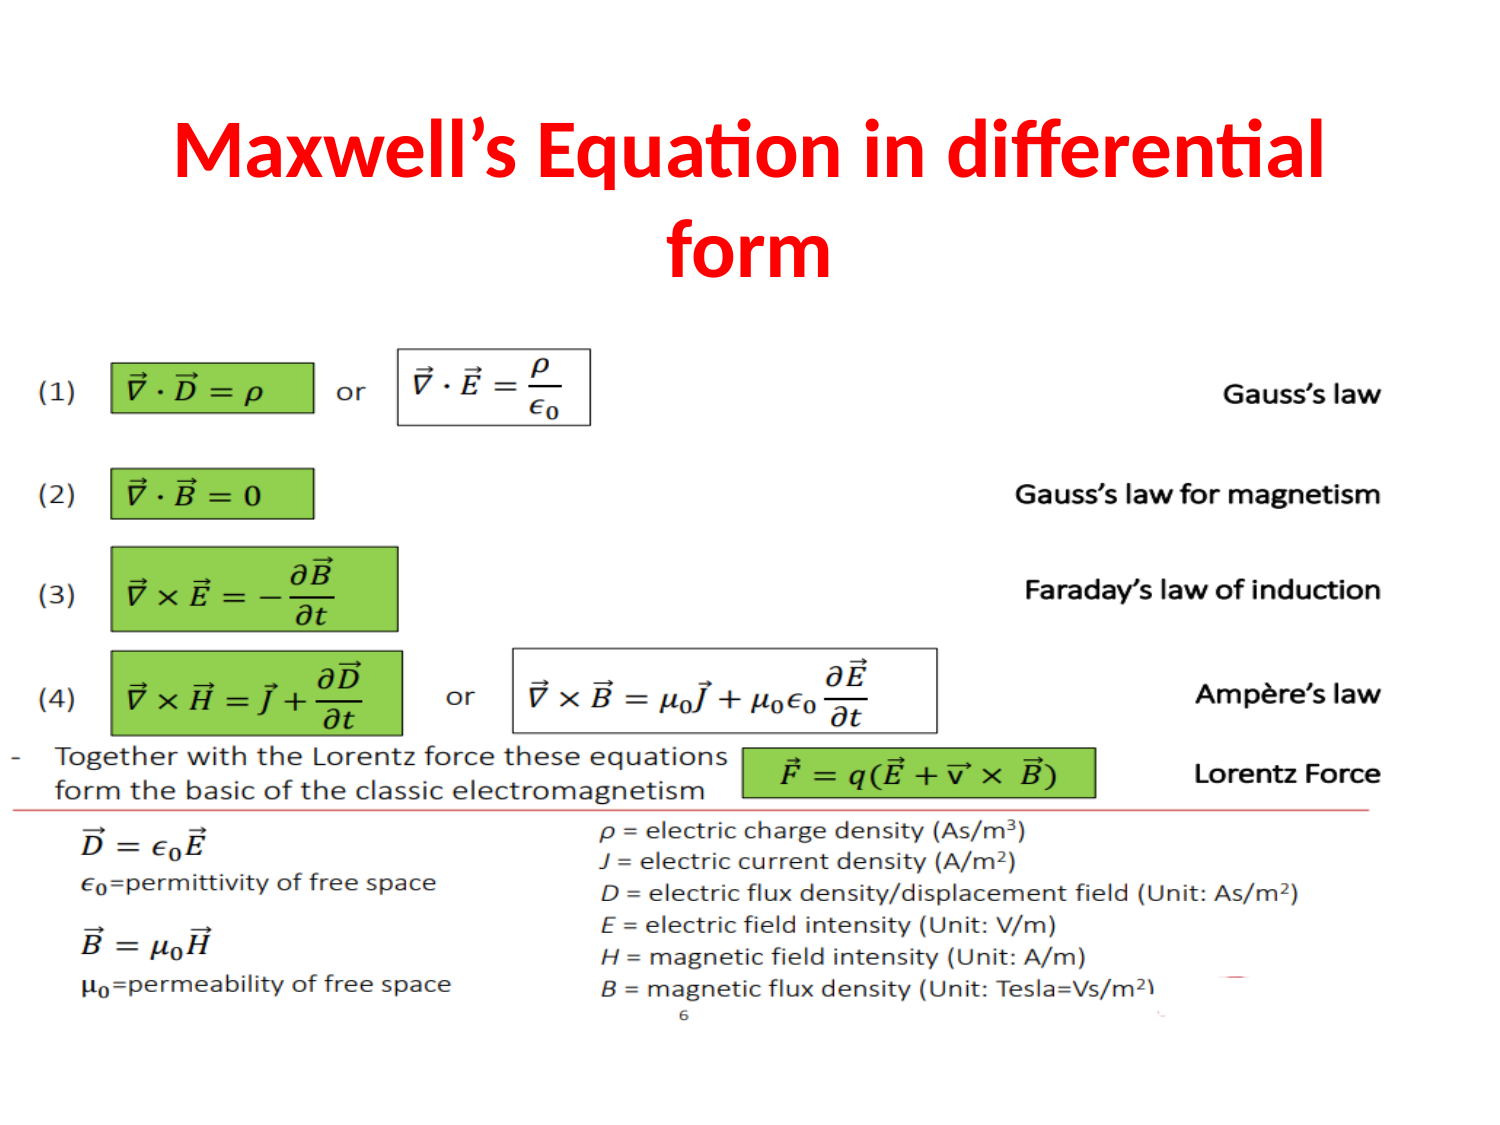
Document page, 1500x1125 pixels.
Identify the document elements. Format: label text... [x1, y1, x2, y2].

picture [10, 326, 1388, 1026]
title Maxwell’s Equation in differential form [112, 99, 1388, 288]
